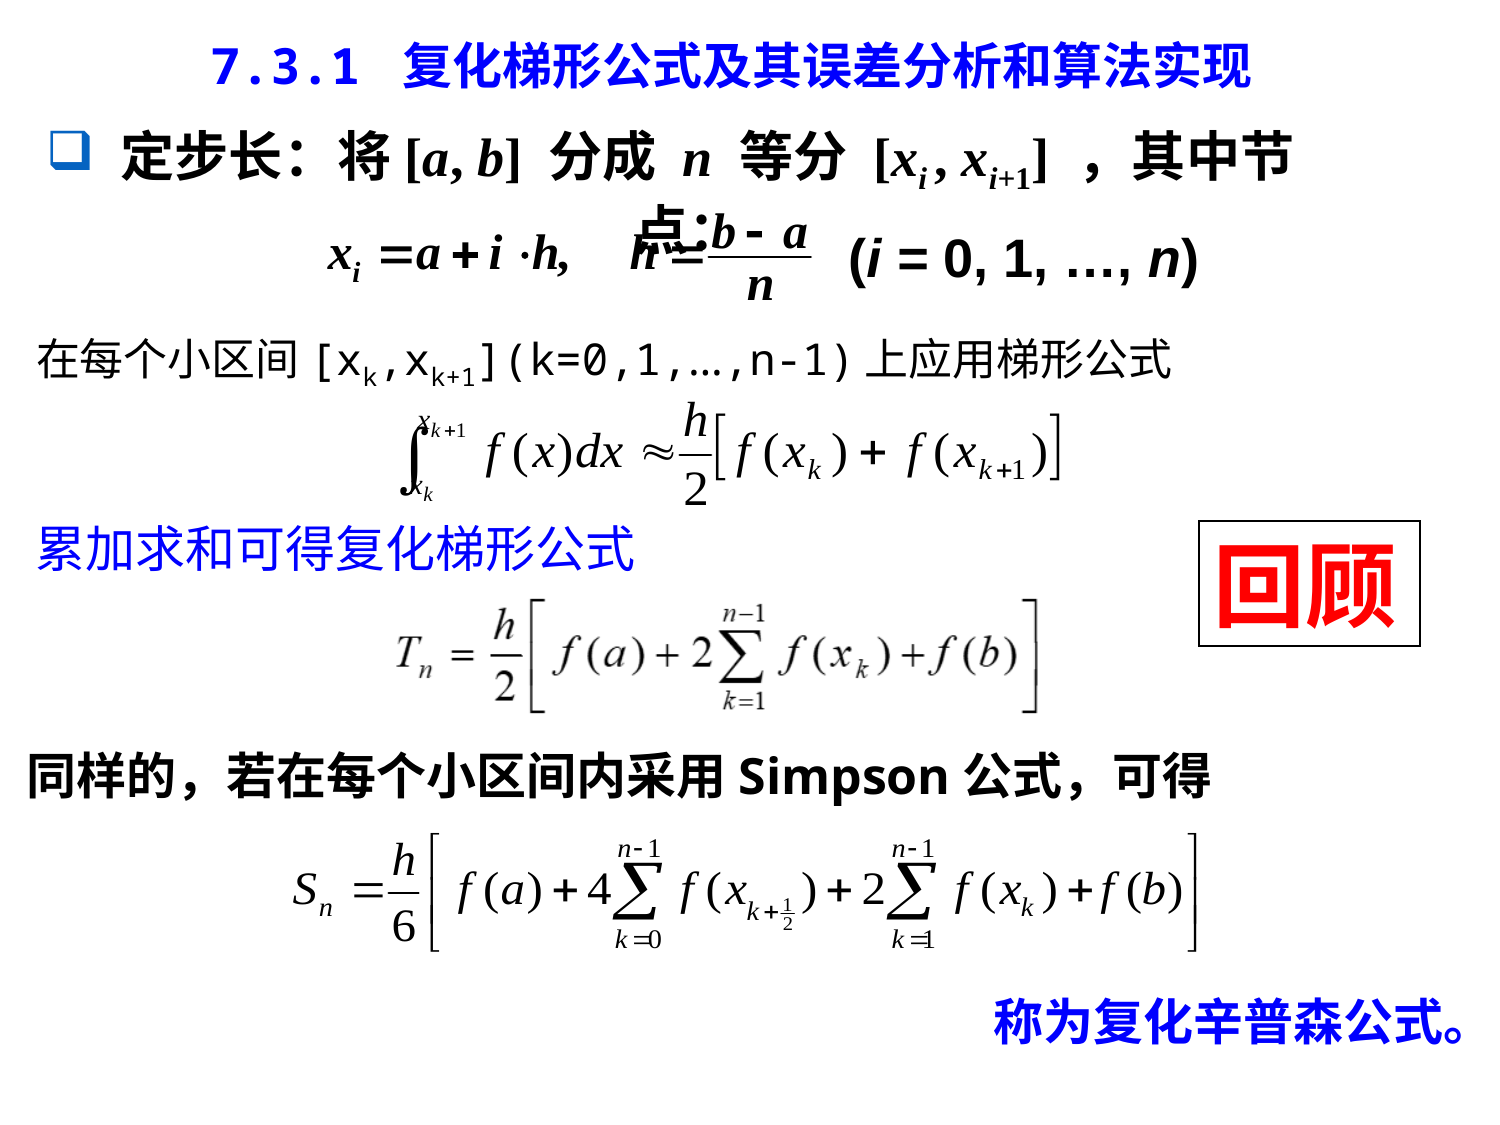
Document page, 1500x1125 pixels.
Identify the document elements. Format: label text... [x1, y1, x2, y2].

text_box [383, 389, 1070, 517]
picture [378, 584, 1065, 722]
text_box 7.3.1 复化梯形公式及其误差分析和算法实现 [195, 27, 1305, 102]
text_box 在每个小区间[xk,xk+1](k=0,1,…,n-1)上应用梯形公式 [21, 324, 1433, 394]
text_box 同样的，若在每个小区间内采用Simpson公式，可得 [11, 737, 1500, 812]
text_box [317, 199, 1199, 312]
text_box 定步长：将[a, b] 分成 n 等分 [xi , xi+1] ，其中节点： [0, 110, 1346, 269]
text_box 称为复化辛普森公式。 [979, 982, 1500, 1058]
text_box 回顾 [1198, 520, 1421, 647]
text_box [284, 823, 1216, 963]
text_box 累加求和可得复化梯形公式 [21, 509, 925, 599]
